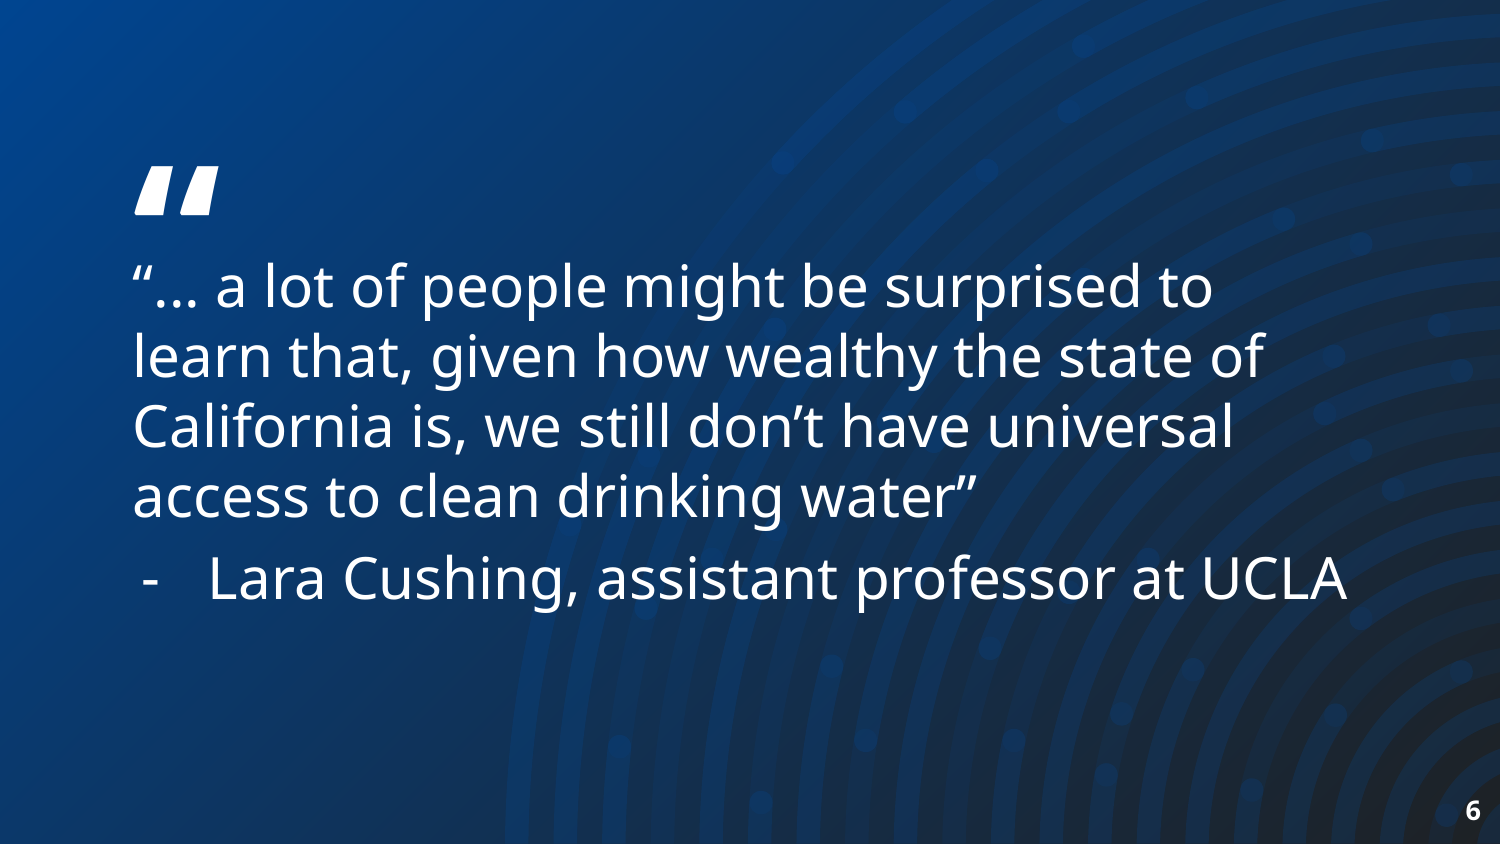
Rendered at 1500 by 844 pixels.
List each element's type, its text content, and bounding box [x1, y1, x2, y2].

slide_number ‹#› [1391, 779, 1482, 844]
list “... a lot of people might be surprised to learn that, given how wealthy the state of California is, we still don’t have universal access to clean drinking water” Lara Cushing, assistant professor at UCLA [132, 248, 1369, 698]
